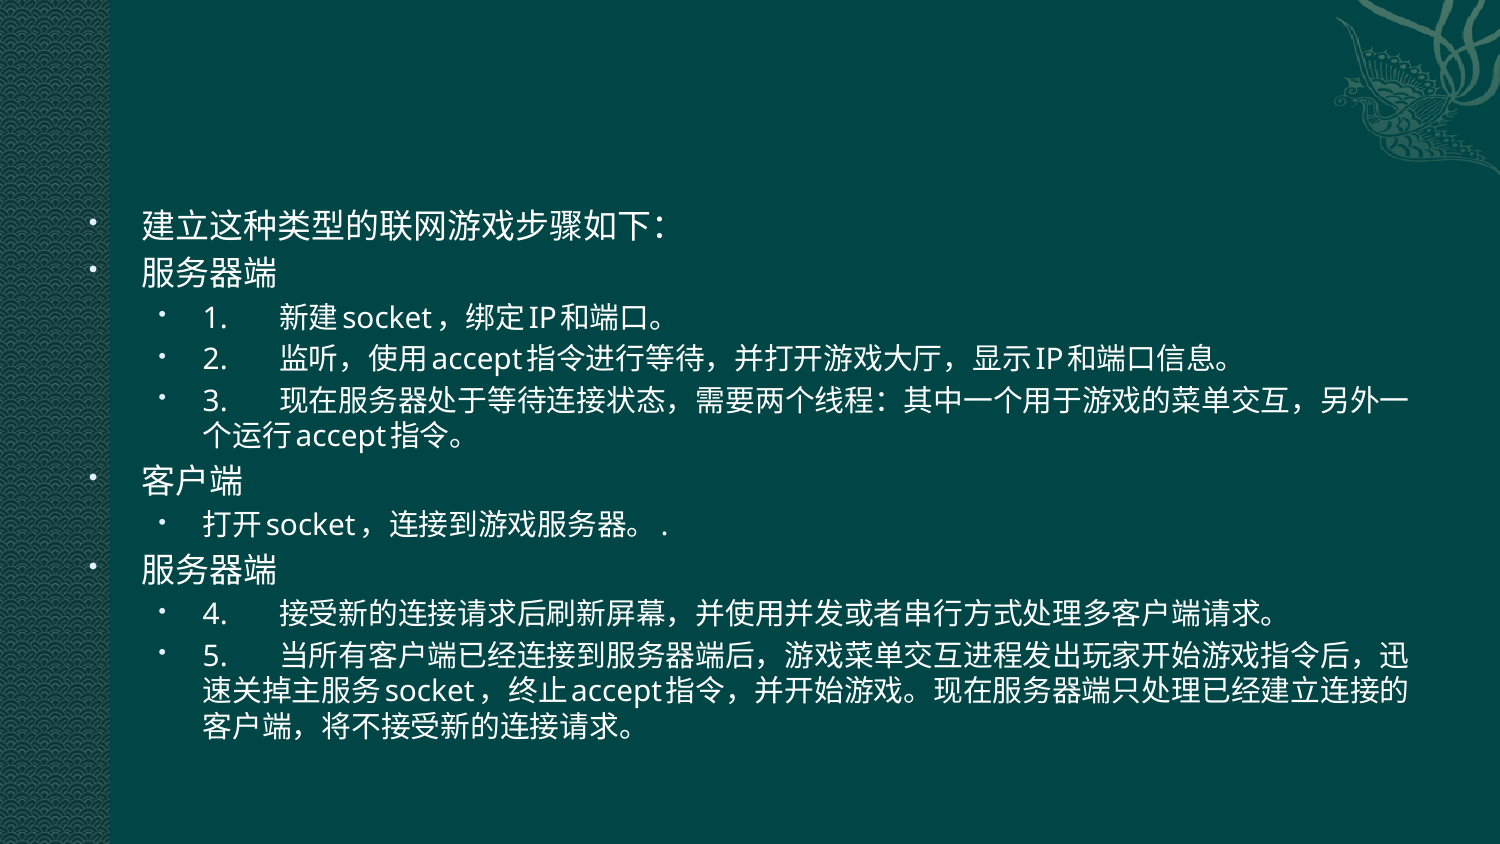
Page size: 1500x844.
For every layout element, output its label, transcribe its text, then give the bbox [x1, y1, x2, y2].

picture [0, 0, 110, 844]
list 建立这种类型的联网游戏步骤如下： 服务器端 1. 新建socket，绑定IP和端口。 2. 监听，使用accept指令进行等待，并打开游戏大厅，显示IP和端口信息。 3. 现在服务器处于等待连接状态，需要两个线程：其中一个用于游戏的菜单交互，另外一个运行accept指令。 客户端 打开socket，连接到游戏服务器。. 服务器端 4. 接受新的连接请求后刷新屏幕，并使用并发或者串行方式处理多客户端请求。 5. 当所有客户端已经连接到服务器端后，游戏菜单交互进程发出玩家开始游戏指令后，迅速关掉主服务socket，终止accept指令，并开始游戏。现在服务器端只处理已经建立连接的客户端，将不接受新的连接请求。 [75, 196, 1425, 754]
